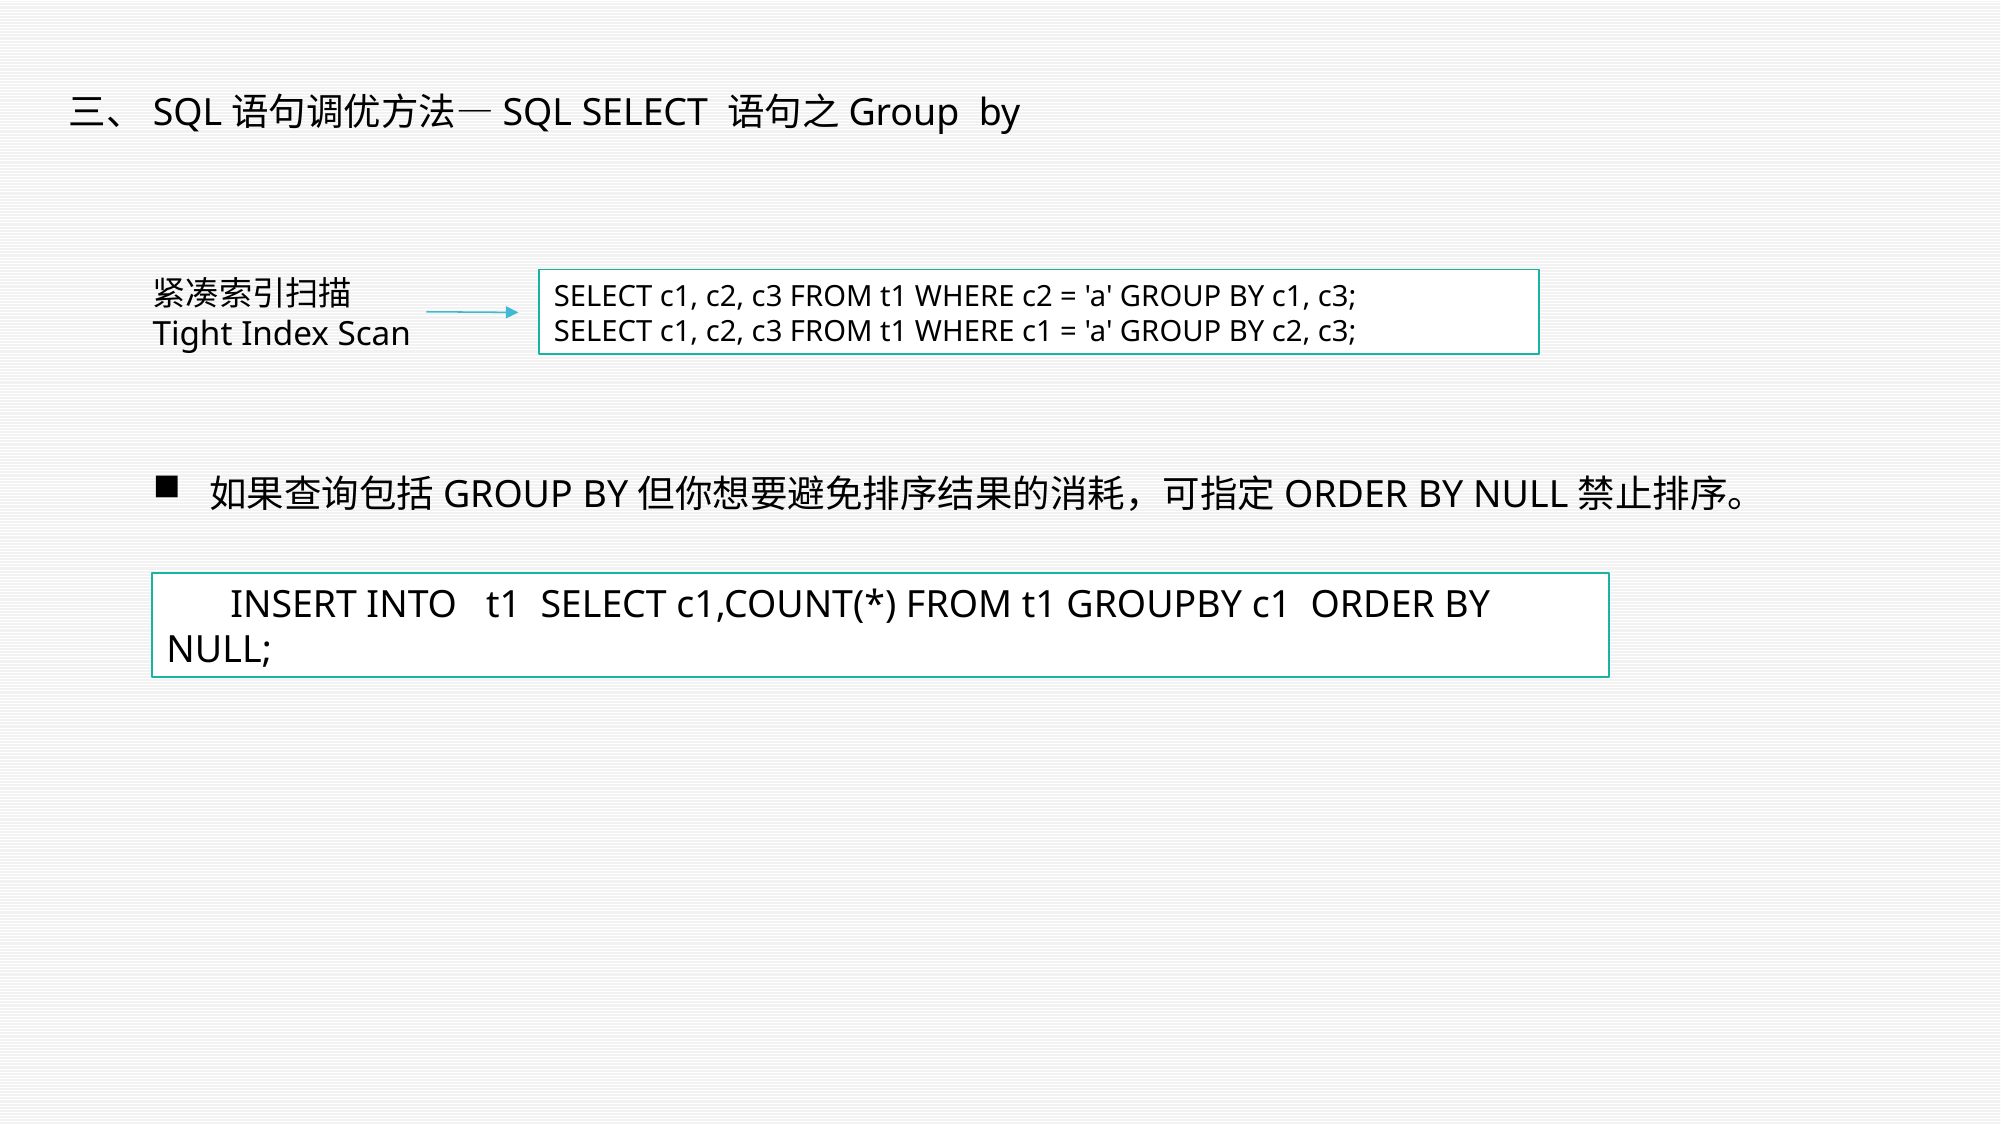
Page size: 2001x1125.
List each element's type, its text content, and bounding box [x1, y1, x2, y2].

text_box 紧凑索引扫描 Tight Index Scan [138, 264, 427, 359]
text_box INSERT INTO t1 SELECT c1,COUNT(*) FROM t1 GROUPBY c1 ORDER BY NULL; [151, 572, 1610, 678]
text_box SELECT c1, c2, c3 FROM t1 WHERE c2 = 'a' GROUP BY c1, c3; SELECT c1, c2, c3 FROM t1 WHERE c1 = 'a' GROUP BY c2, c3; [538, 269, 1540, 355]
text_box 如果查询包括GROUP BY但你想要避免排序结果的消耗，可指定ORDER BY NULL禁止排序。 [138, 462, 1831, 522]
text_box 三、SQL语句调优方法—SQL SELECT 语句之Group by [54, 80, 1865, 141]
